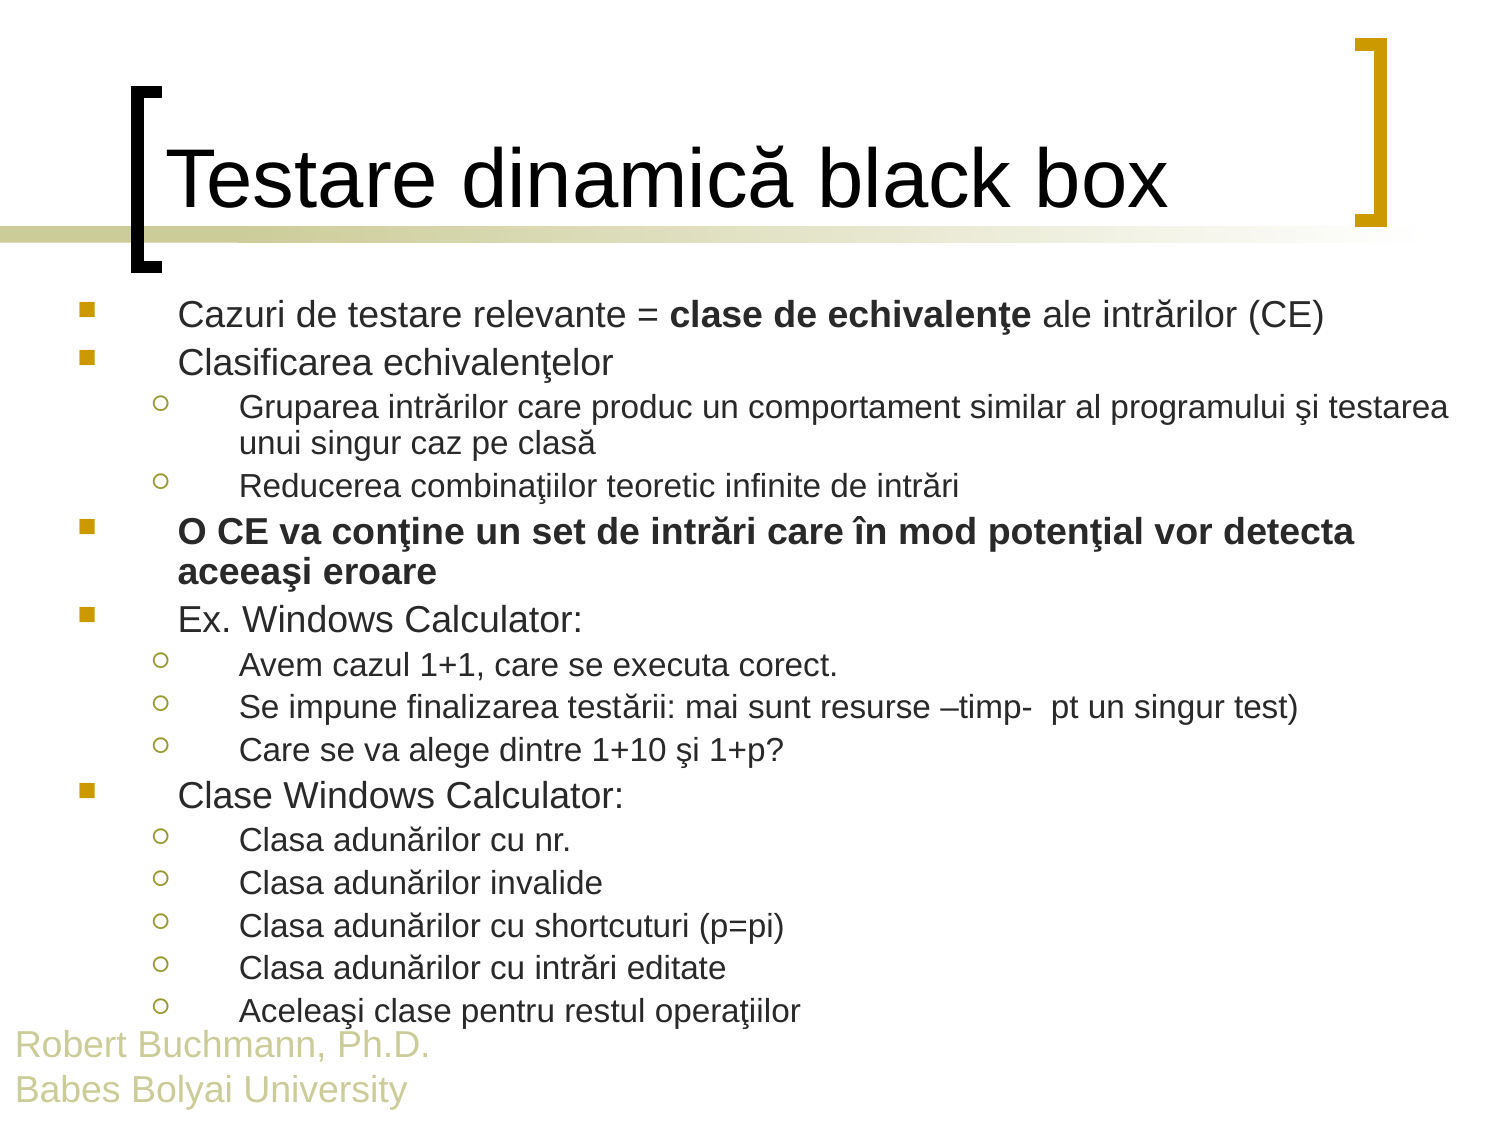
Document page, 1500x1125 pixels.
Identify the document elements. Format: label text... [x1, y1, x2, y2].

title Testare dinamică black box [149, 0, 1413, 232]
list Cazuri de testare relevante = clase de echivalenţe ale intrărilor (CE) Clasificarea echivalenţelor Gruparea intrărilor care produc un comportament similar al programului şi testarea unui singur caz pe clasă Reducerea combinaţiilor teoretic infinite de intrări O CE va conţine un set de intrări care în mod potenţial vor detecta aceeaşi eroare Ex. Windows Calculator: Avem cazul 1+1, care se executa corect. Se impune finalizarea testării: mai sunt resurse –timp- pt un singur test) Care se va alege dintre 1+10 şi 1+p? Clase Windows Calculator: Clasa adunărilor cu nr. Clasa adunărilor invalide Clasa adunărilor cu shortcuturi (p=pi) Clasa adunărilor cu intrări editate Aceleaşi clase pentru restul operaţiilor [62, 287, 1500, 1125]
